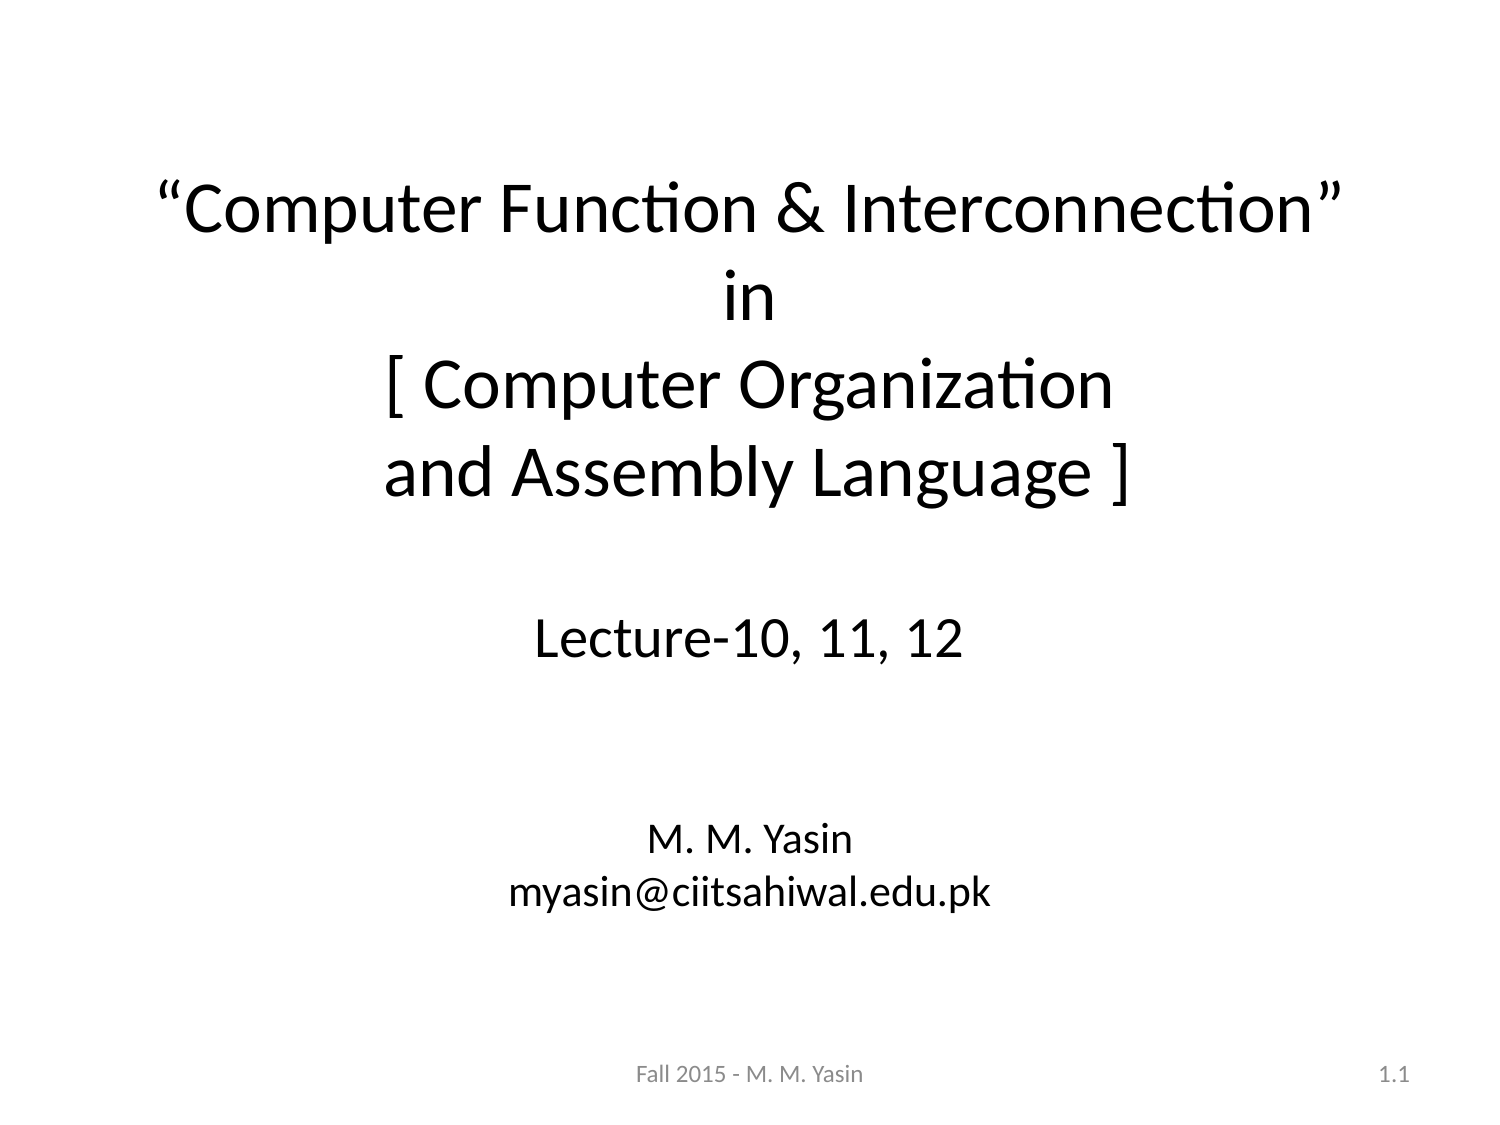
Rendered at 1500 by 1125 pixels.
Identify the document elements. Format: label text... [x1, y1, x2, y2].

footer Fall 2015 - M. M. Yasin [512, 1042, 988, 1103]
title “Computer Function & Interconnection” in [ Computer Organization and Assembly Language ] Lecture-10, 11, 12 M. M. Yasin myasin@ciitsahiwal.edu.pk [112, 149, 1388, 925]
slide_number .1 [1074, 1042, 1425, 1103]
